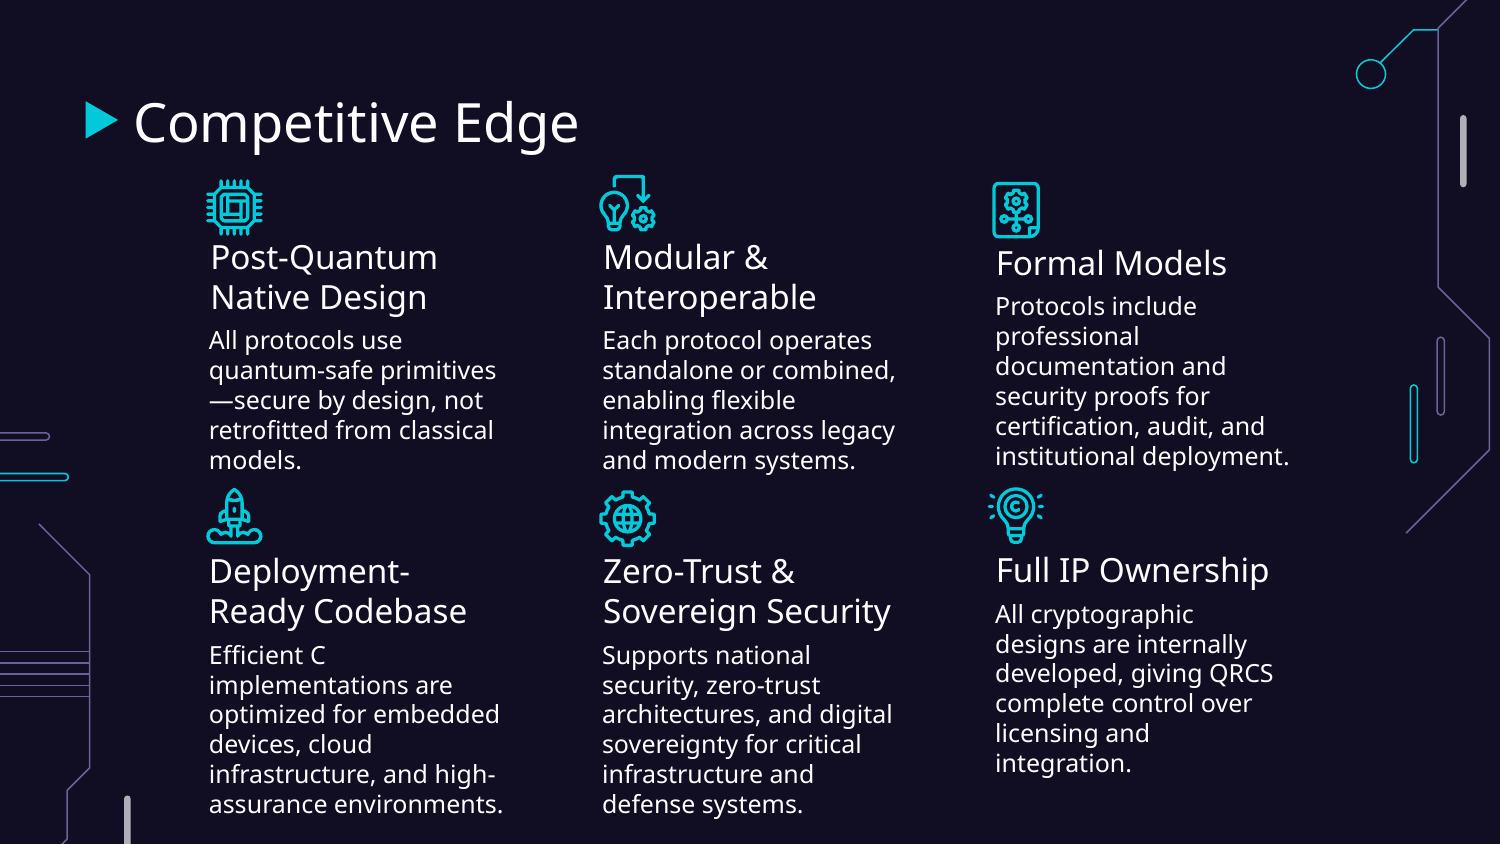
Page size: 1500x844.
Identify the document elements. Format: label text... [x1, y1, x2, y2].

subtitle Protocols include professional documentation and security proofs for certification, audit, and institutional deployment. [980, 275, 1306, 440]
subtitle Formal Models [980, 220, 1306, 275]
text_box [987, 486, 1045, 545]
title Competitive Edge [118, 72, 1382, 167]
subtitle Supports national security, zero-trust architectures, and digital sovereignty for critical infrastructure and defense systems. [587, 624, 913, 789]
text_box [599, 490, 657, 548]
subtitle Deployment-Ready Codebase [194, 568, 520, 646]
subtitle All protocols use quantum-safe primitives—secure by design, not retrofitted from classical models. [194, 309, 520, 474]
subtitle Full IP Ownership [980, 527, 1306, 605]
subtitle All cryptographic designs are internally developed, giving QRCS complete control over licensing and integration. [980, 605, 1306, 748]
subtitle Modular & Interoperable [588, 254, 913, 332]
subtitle Post-Quantum Native Design [195, 254, 520, 332]
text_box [205, 487, 264, 545]
subtitle Each protocol operates standalone or combined, enabling flexible integration across legacy and modern systems. [587, 309, 914, 474]
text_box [205, 178, 264, 237]
subtitle Zero-Trust & Sovereign Security [588, 568, 913, 646]
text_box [598, 174, 657, 232]
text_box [992, 181, 1041, 239]
subtitle Efficient C implementations are optimized for embedded devices, cloud infrastructure, and high-assurance environments. [194, 646, 520, 789]
